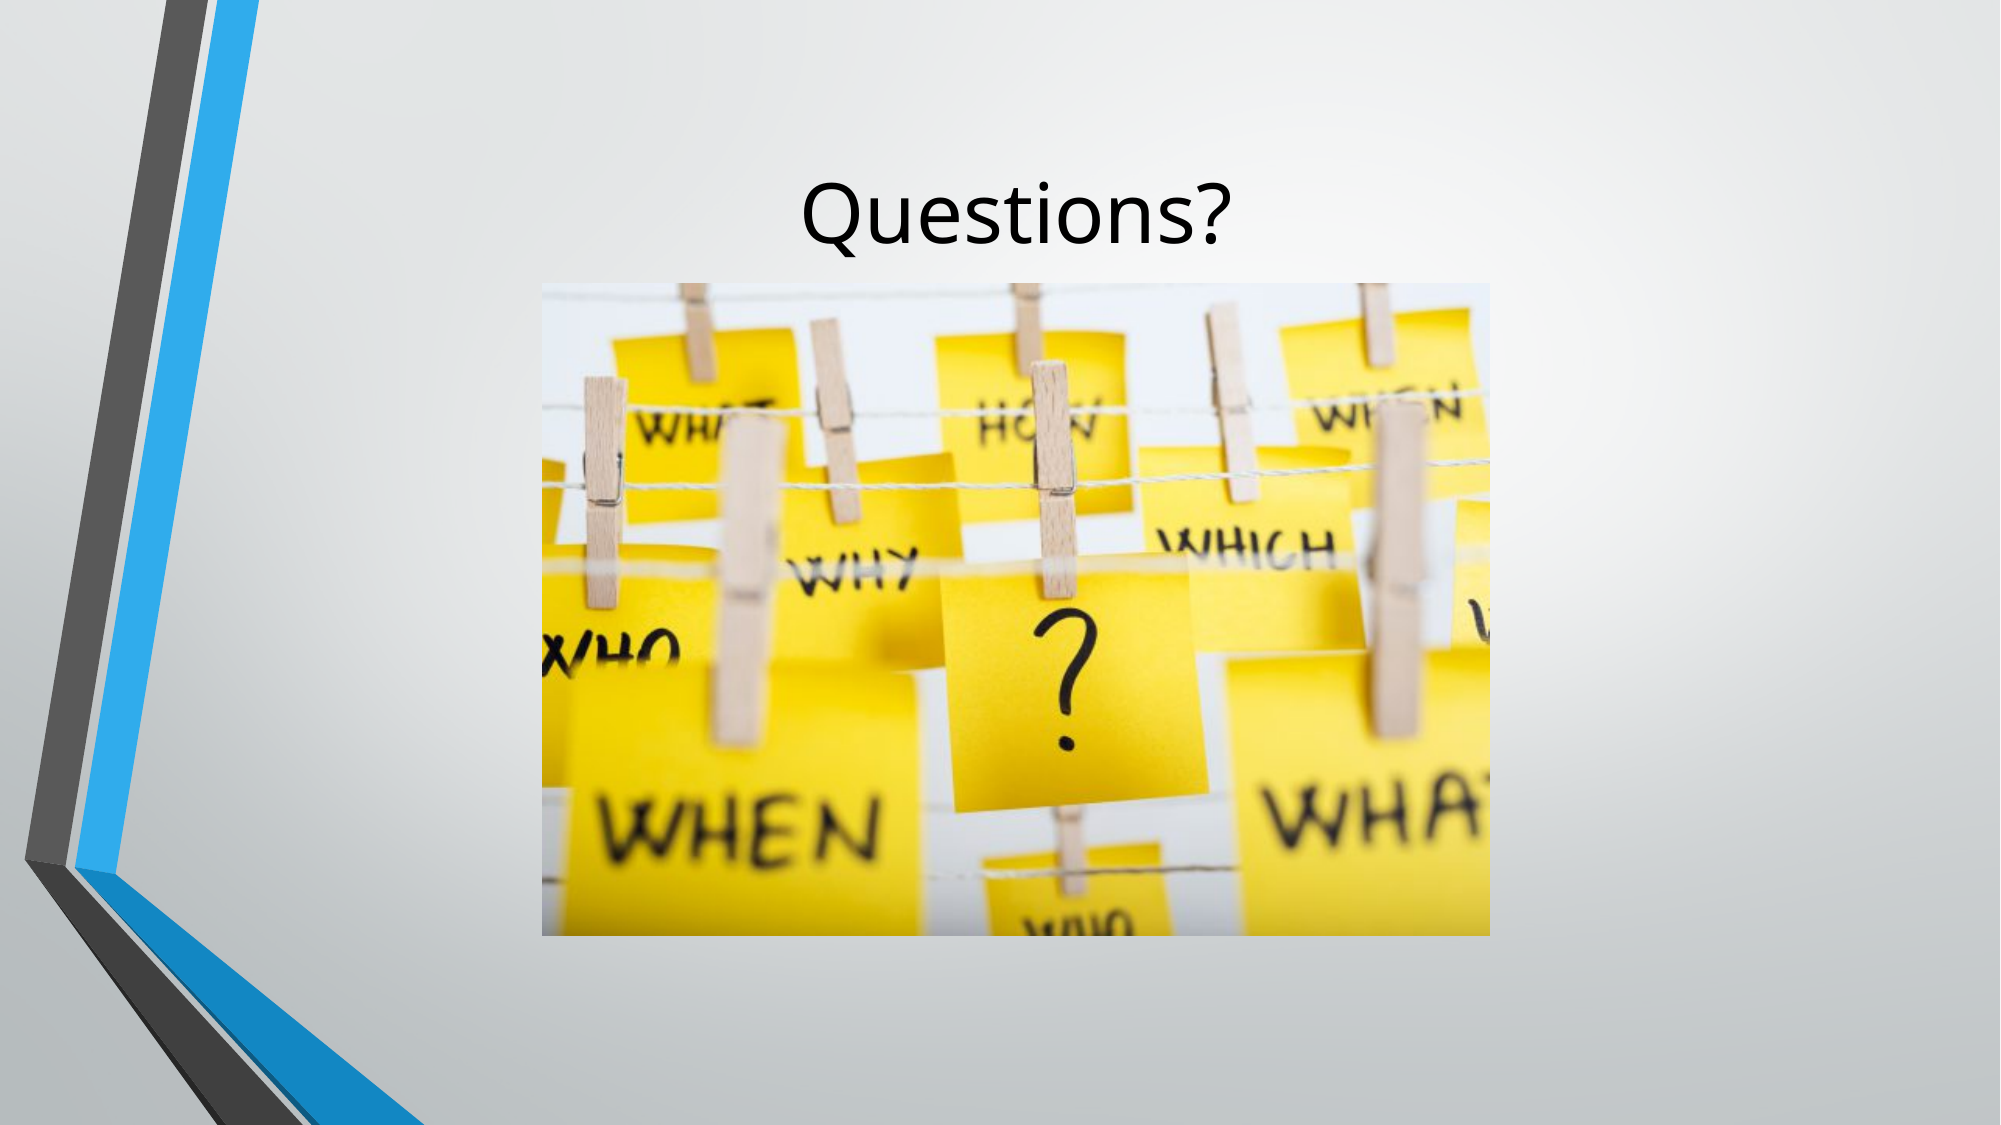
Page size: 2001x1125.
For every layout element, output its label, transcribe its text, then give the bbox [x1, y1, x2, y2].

title Questions? [436, 136, 1597, 284]
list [542, 283, 1490, 936]
